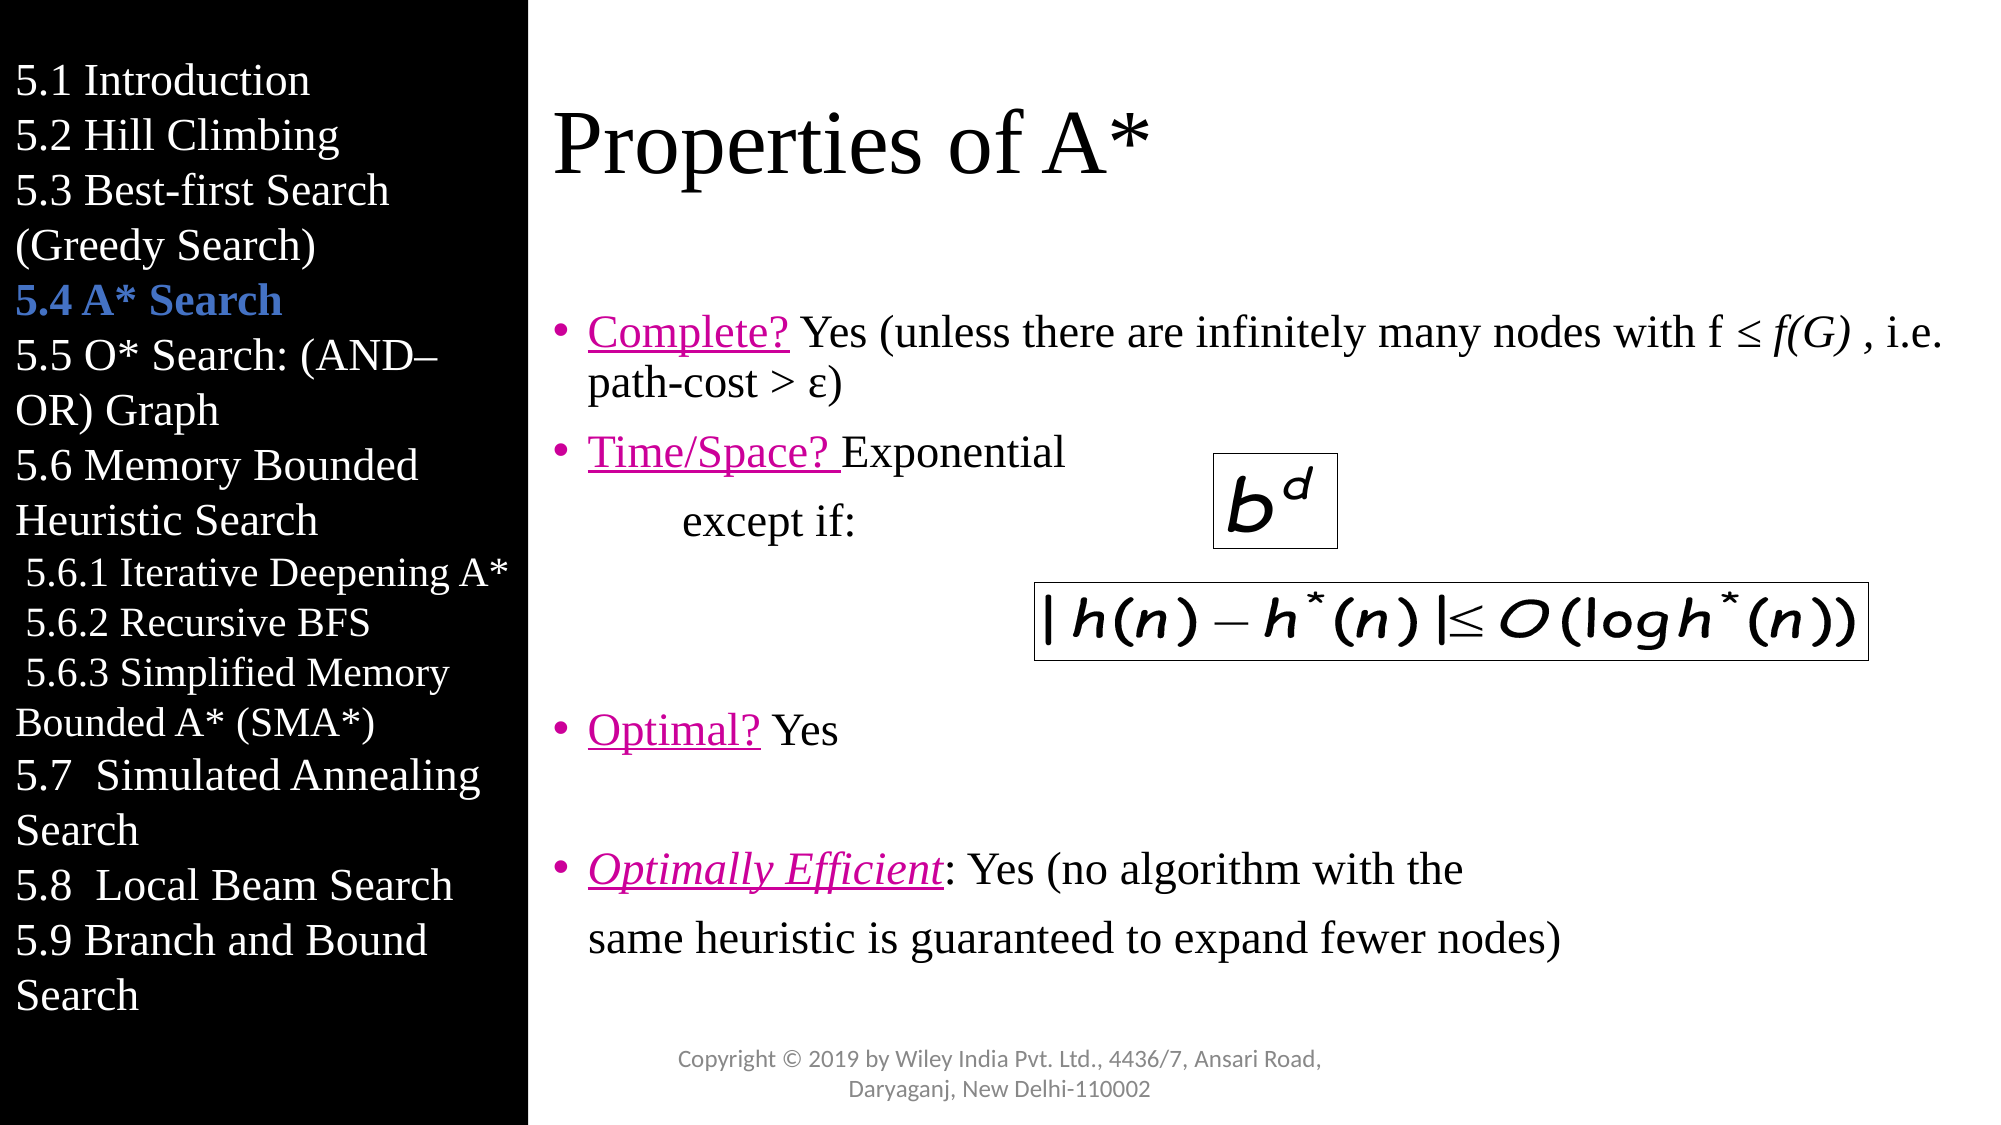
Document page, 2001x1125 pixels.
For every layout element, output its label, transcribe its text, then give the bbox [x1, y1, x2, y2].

text_box 5.1 Introduction 5.2 Hill Climbing 5.3 Best-first Search (Greedy Search) 5.4 A* Search 5.5 O* Search: (AND–OR) Graph 5.6 Memory Bounded Heuristic Search 5.6.1 Iterative Deepening A* 5.6.2 Recursive BFS 5.6.3 Simplified Memory Bounded A* (SMA*) 5.7 Simulated Annealing Search 5.8 Local Beam Search 5.9 Branch and Bound Search [0, 0, 529, 1125]
title Properties of A* [537, 35, 1531, 254]
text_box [1034, 582, 1869, 661]
footer Copyright © 2019 by Wiley India Pvt. Ltd., 4436/7, Ansari Road, Daryaganj, New Delhi-110002 [662, 1042, 1338, 1103]
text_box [1213, 453, 1338, 549]
list Complete? Yes (unless there are infinitely many nodes with f ≤ f(G) , i.e. path-cost > ε) Time/Space? Exponential except if: Optimal? Yes Optimally Efficient: Yes (no algorithm with the same heuristic is guaranteed to expand fewer nodes) [537, 299, 2000, 975]
